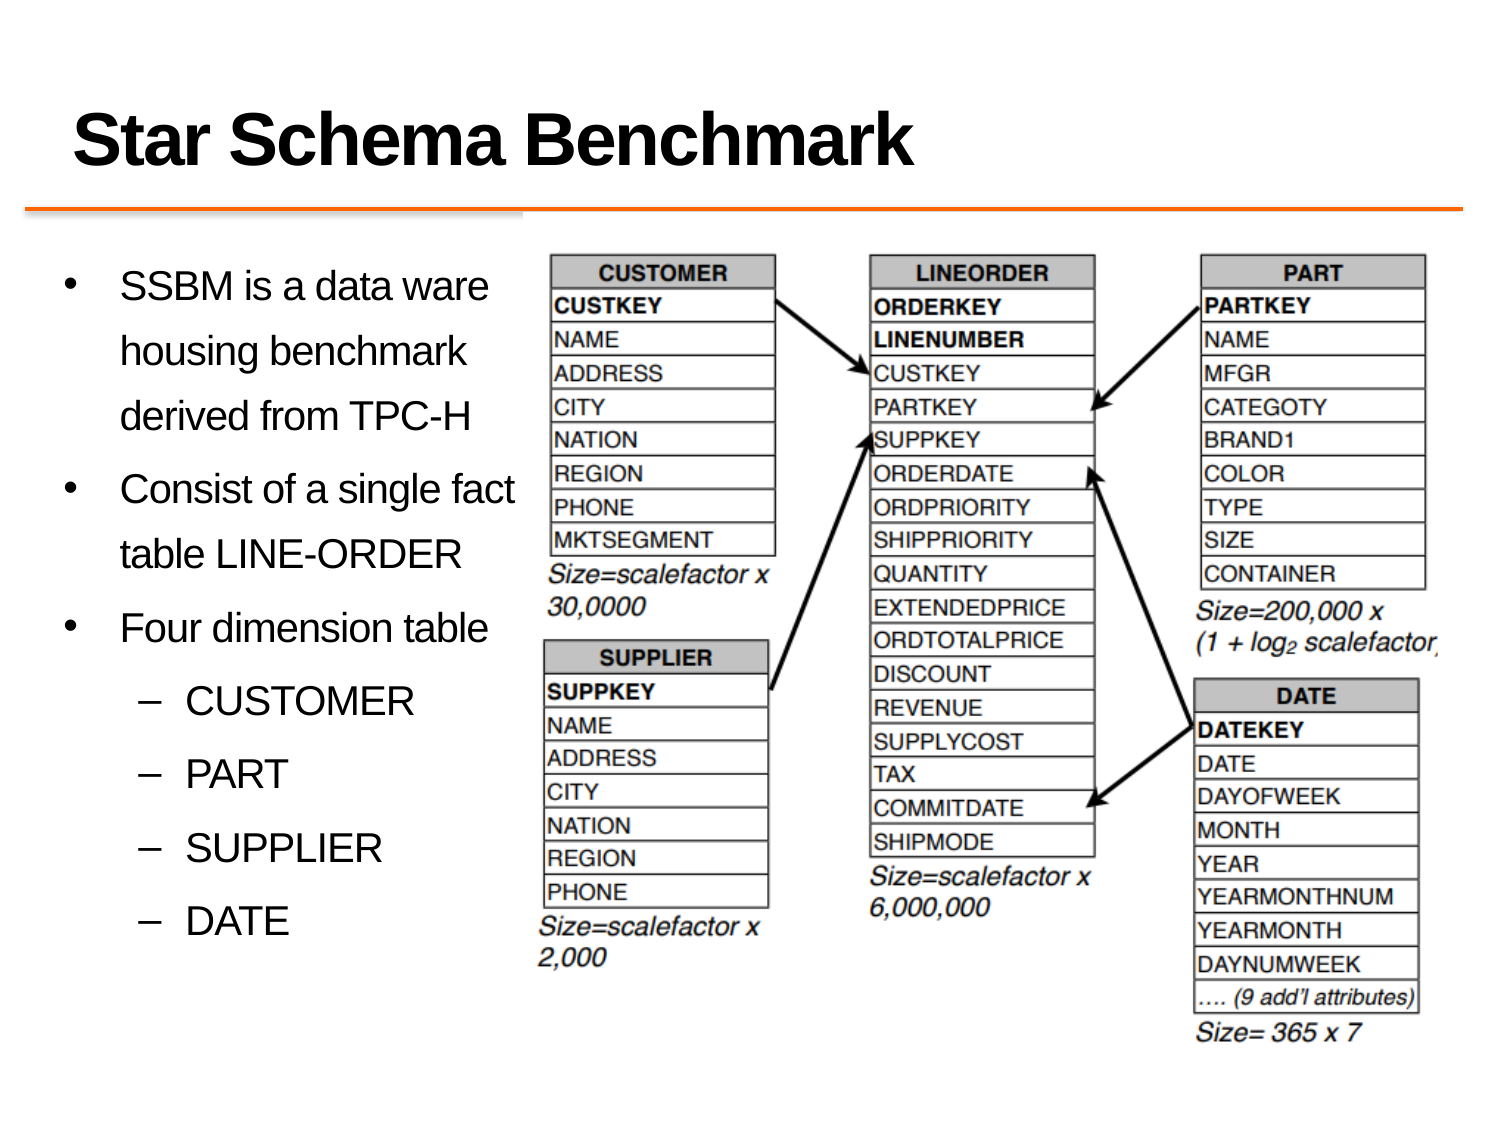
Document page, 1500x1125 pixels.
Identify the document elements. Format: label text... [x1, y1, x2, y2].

title Star Schema Benchmark [57, 12, 1463, 188]
list SSBM is a data ware housing benchmark derived from TPC-H Consist of a single fact table LINE-ORDER Four dimension table CUSTOMER PART SUPPLIER DATE [57, 237, 524, 1108]
picture [523, 212, 1463, 1083]
